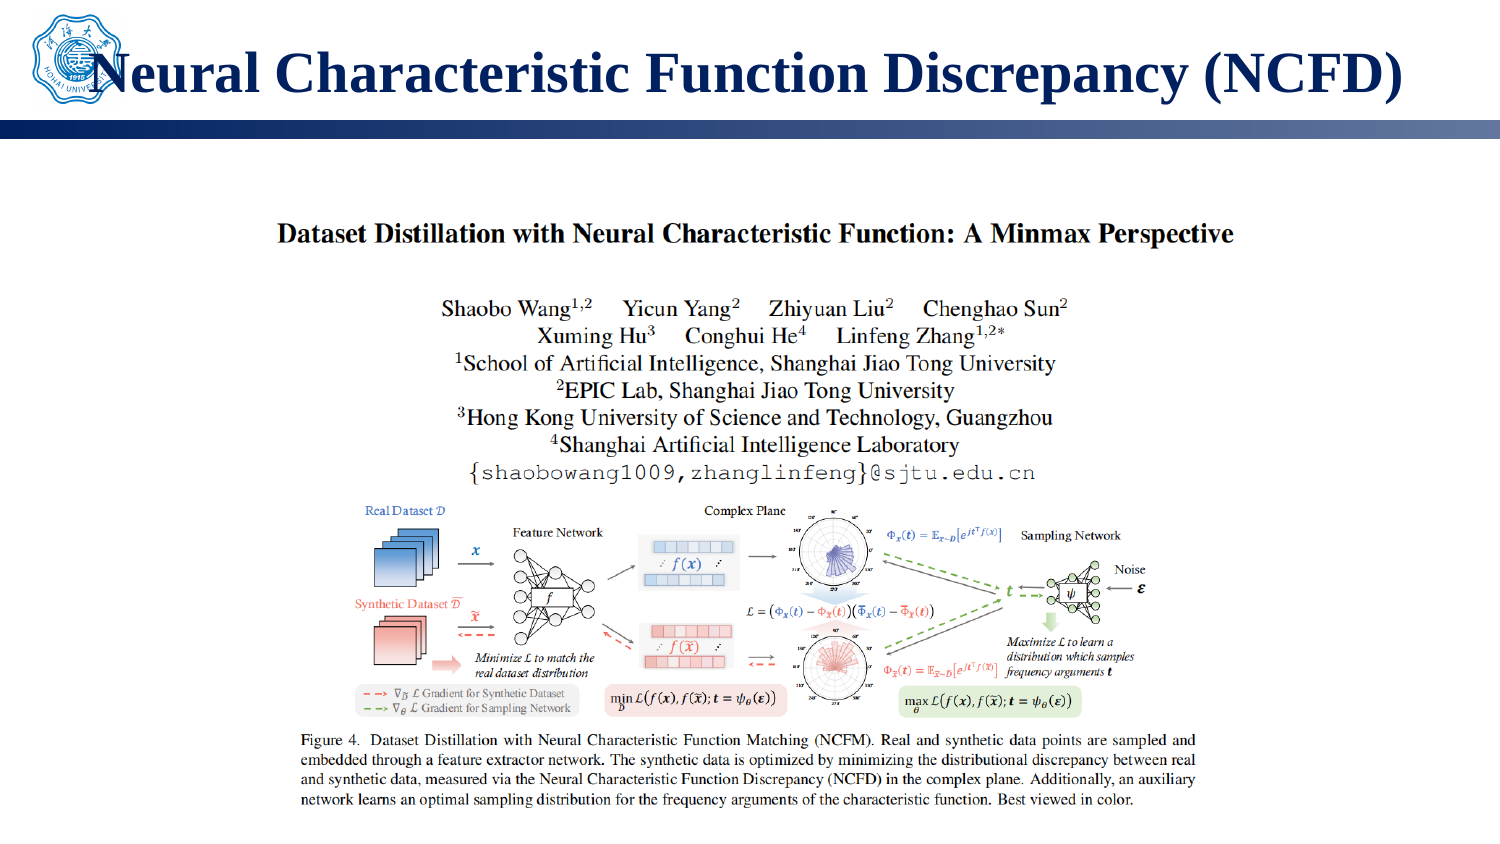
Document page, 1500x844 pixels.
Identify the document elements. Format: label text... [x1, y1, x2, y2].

title Neural Characteristic Function Discrepancy (NCFD) [11, 17, 1483, 112]
picture [259, 185, 1240, 816]
picture [29, 11, 124, 17]
